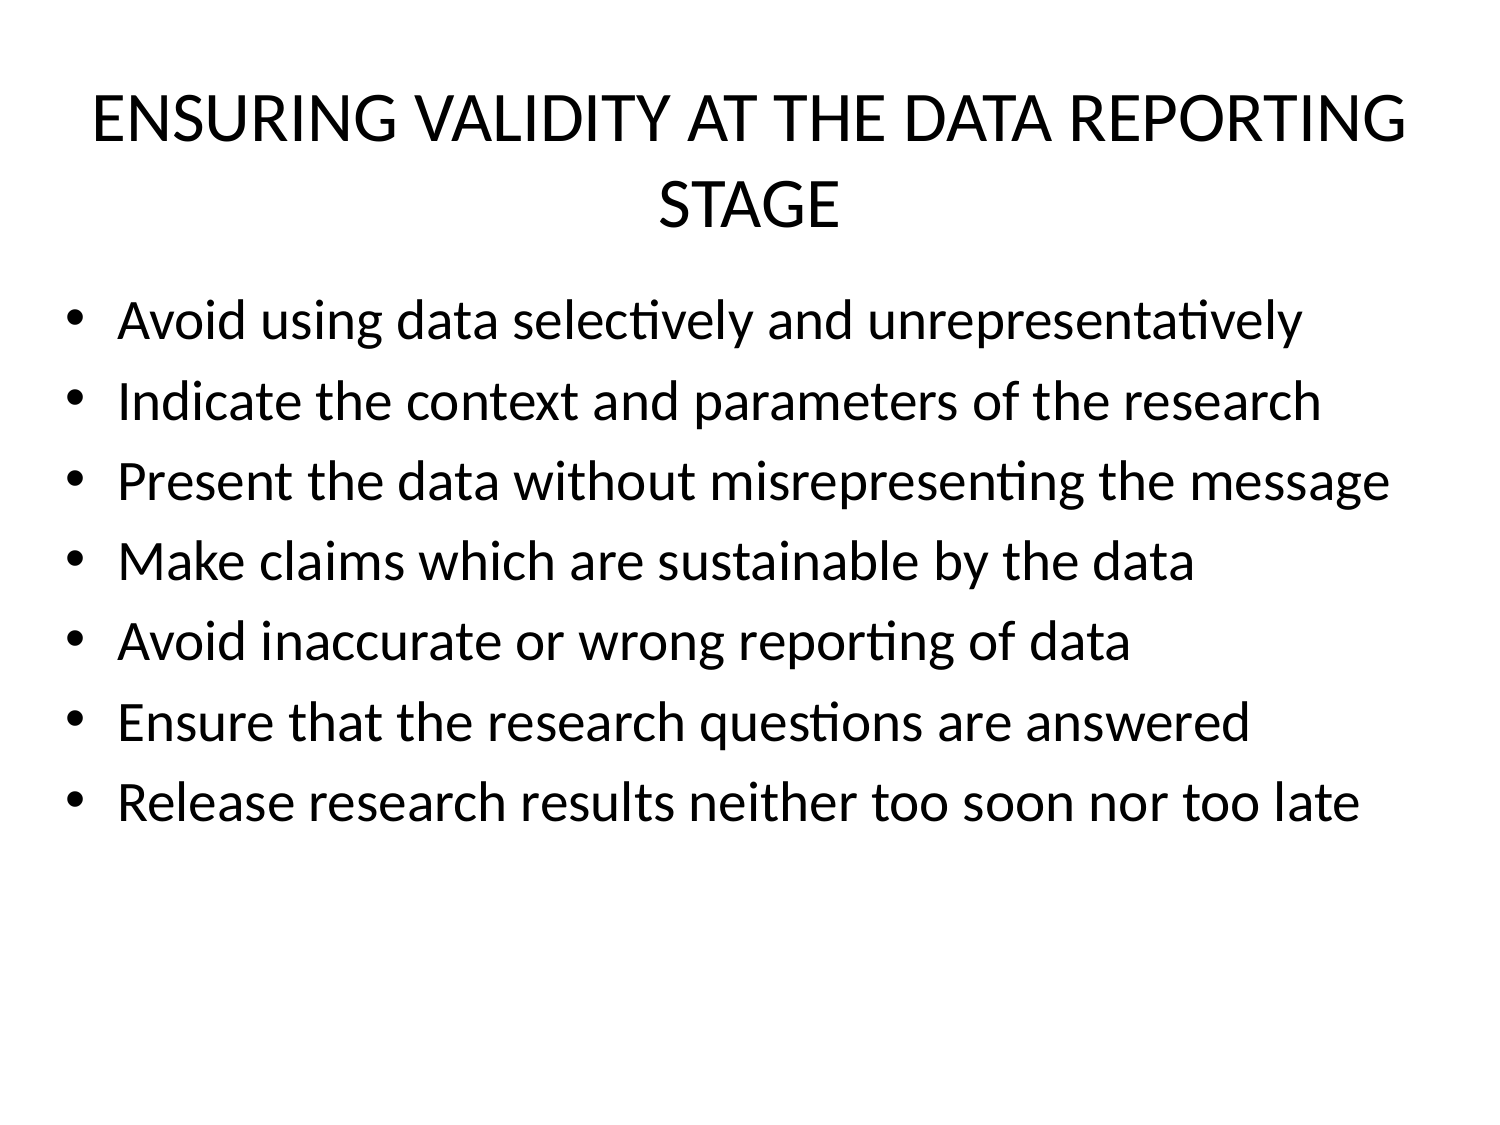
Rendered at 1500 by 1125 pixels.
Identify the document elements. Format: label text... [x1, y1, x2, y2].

title ENSURING VALIDITY AT THE DATA REPORTING STAGE [37, 62, 1463, 250]
list Avoid using data selectively and unrepresentatively Indicate the context and parameters of the research Present the data without misrepresenting the message Make claims which are sustainable by the data Avoid inaccurate or wrong reporting of data Ensure that the research questions are answered Release research results neither too soon nor too late [50, 275, 1463, 1075]
